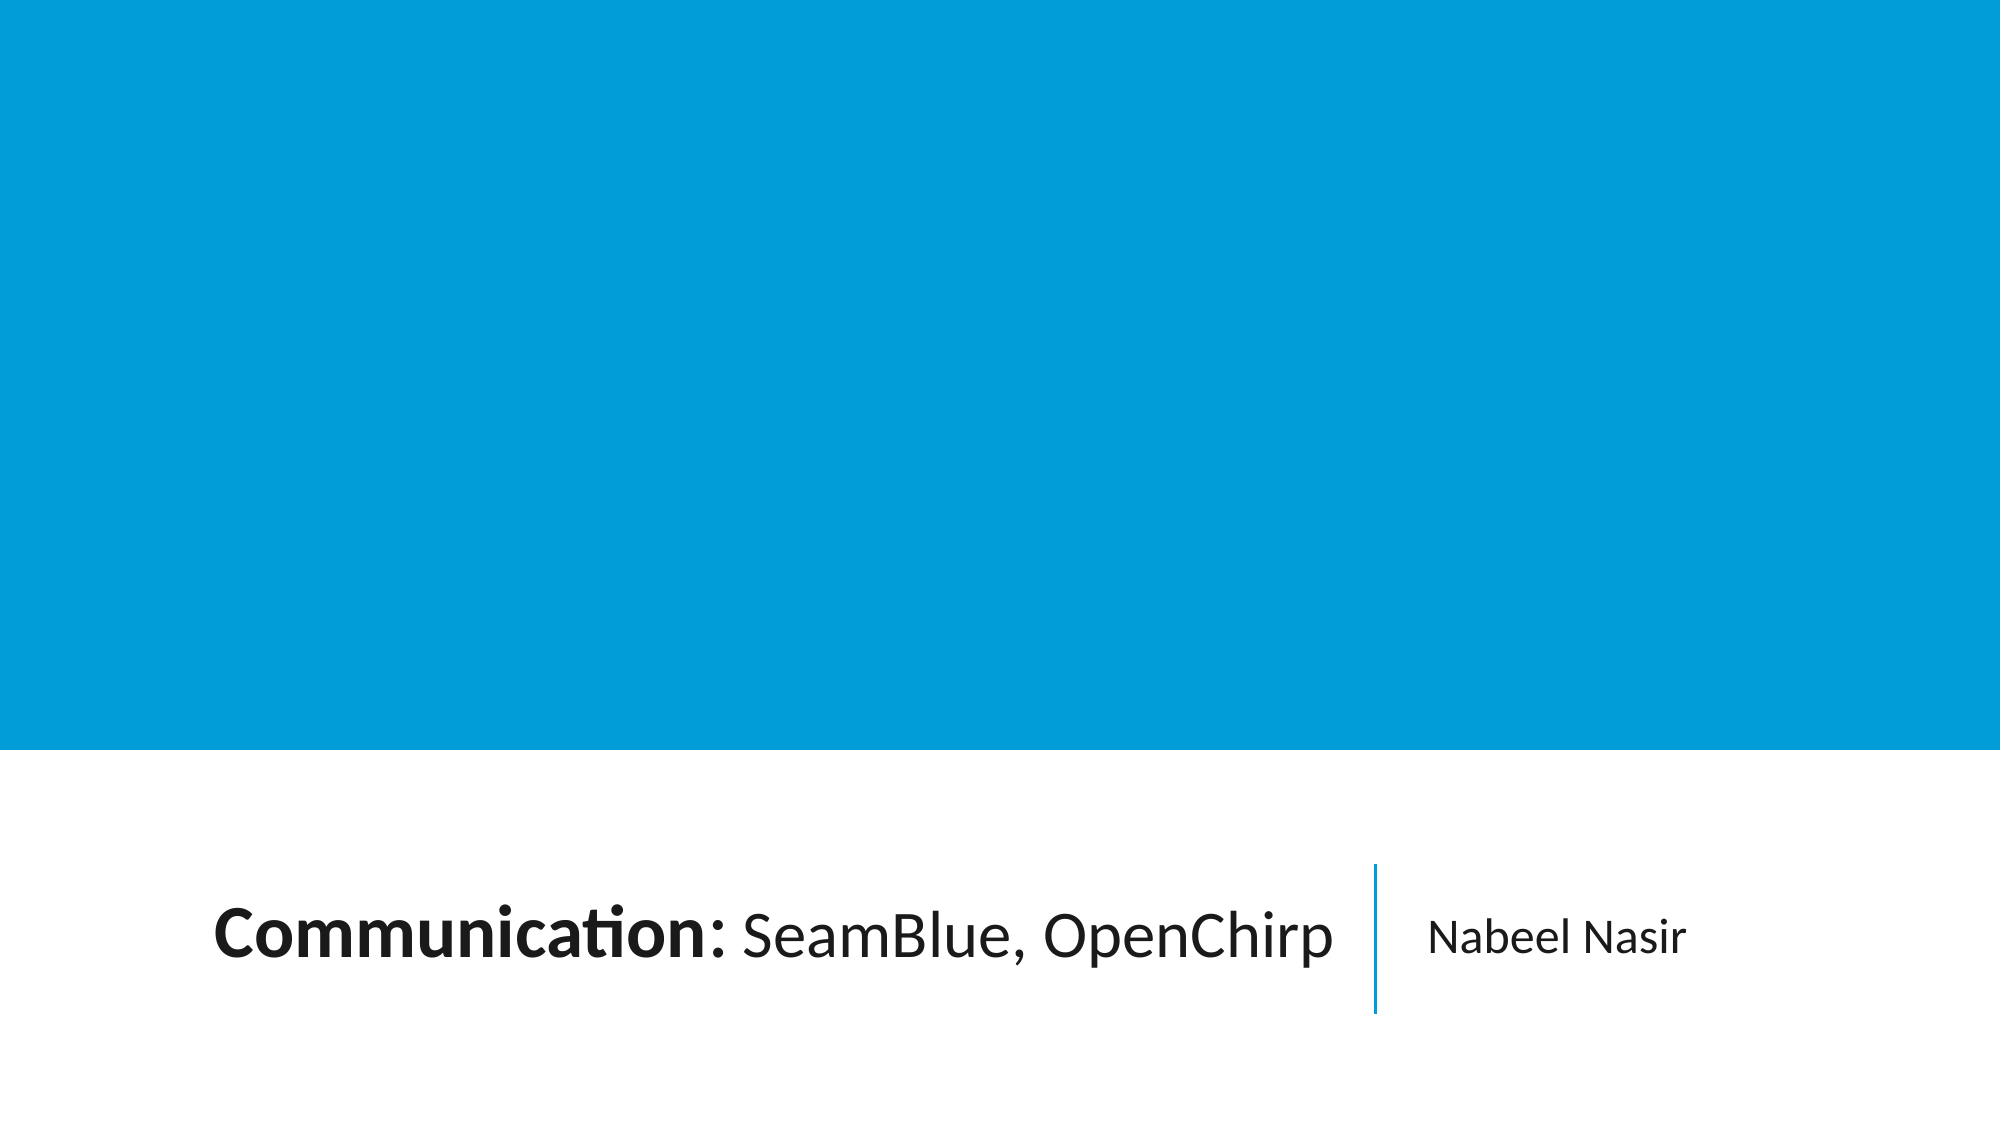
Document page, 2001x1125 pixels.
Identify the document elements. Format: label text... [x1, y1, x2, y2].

subtitle Nabeel Nasir [1412, 813, 1938, 1054]
title Communication: SeamBlue, OpenChirp [75, 813, 1350, 1054]
